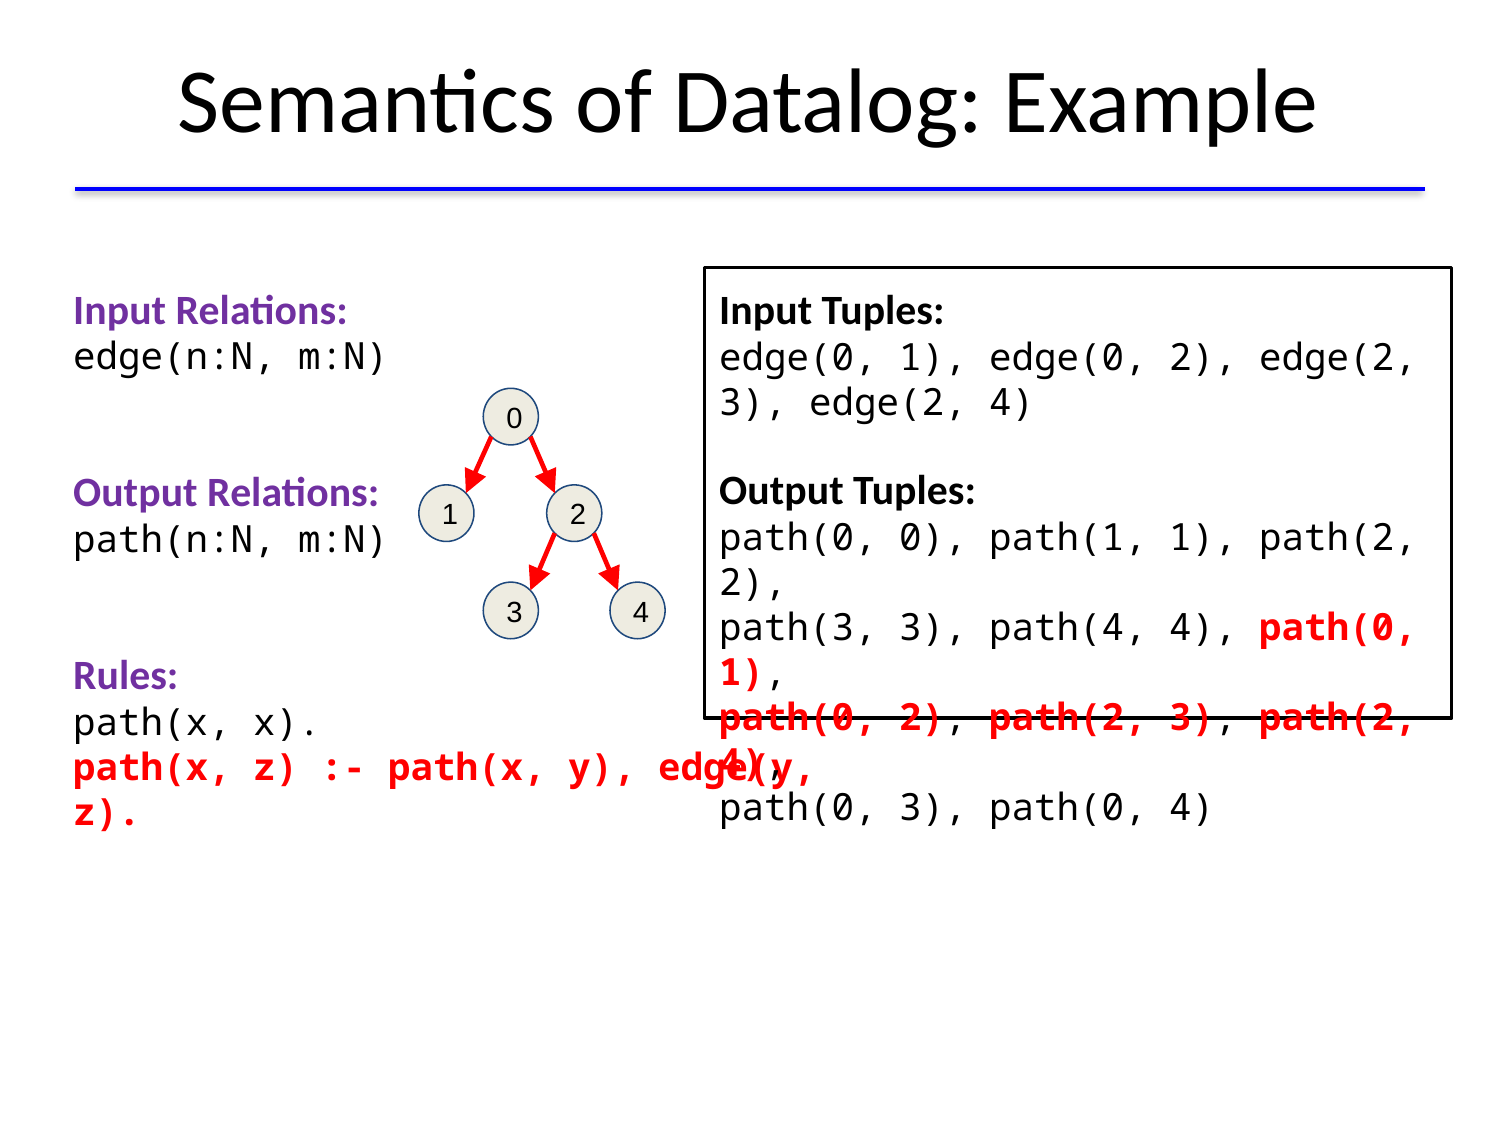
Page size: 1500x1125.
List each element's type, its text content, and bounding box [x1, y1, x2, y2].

text_box 3 [483, 582, 539, 639]
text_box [593, 532, 619, 591]
text_box Input Relations: edge(n:N, m:N) Output Relations: path(n:N, m:N) Rules: path(x, x). path(x, z) :- path(x, y), edge(y, z). [58, 267, 855, 815]
text_box Input Tuples: edge(0, 1), edge(0, 2), edge(2, 3), edge(2, 4) Output Tuples: path(0, 0), path(1, 1), path(2, 2), path(3, 3), path(4, 4), path(0, 1), path(0, 2), path(2, 3), path(2, 4), path(0, 3), path(0, 4) [704, 267, 1452, 719]
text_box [530, 436, 555, 494]
text_box 2 [546, 484, 602, 542]
text_box 0 [483, 388, 539, 445]
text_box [530, 532, 555, 591]
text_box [465, 436, 492, 494]
text_box 1 [418, 484, 474, 542]
title Semantics of Datalog: Example [65, 1, 1433, 190]
text_box 4 [609, 582, 666, 639]
